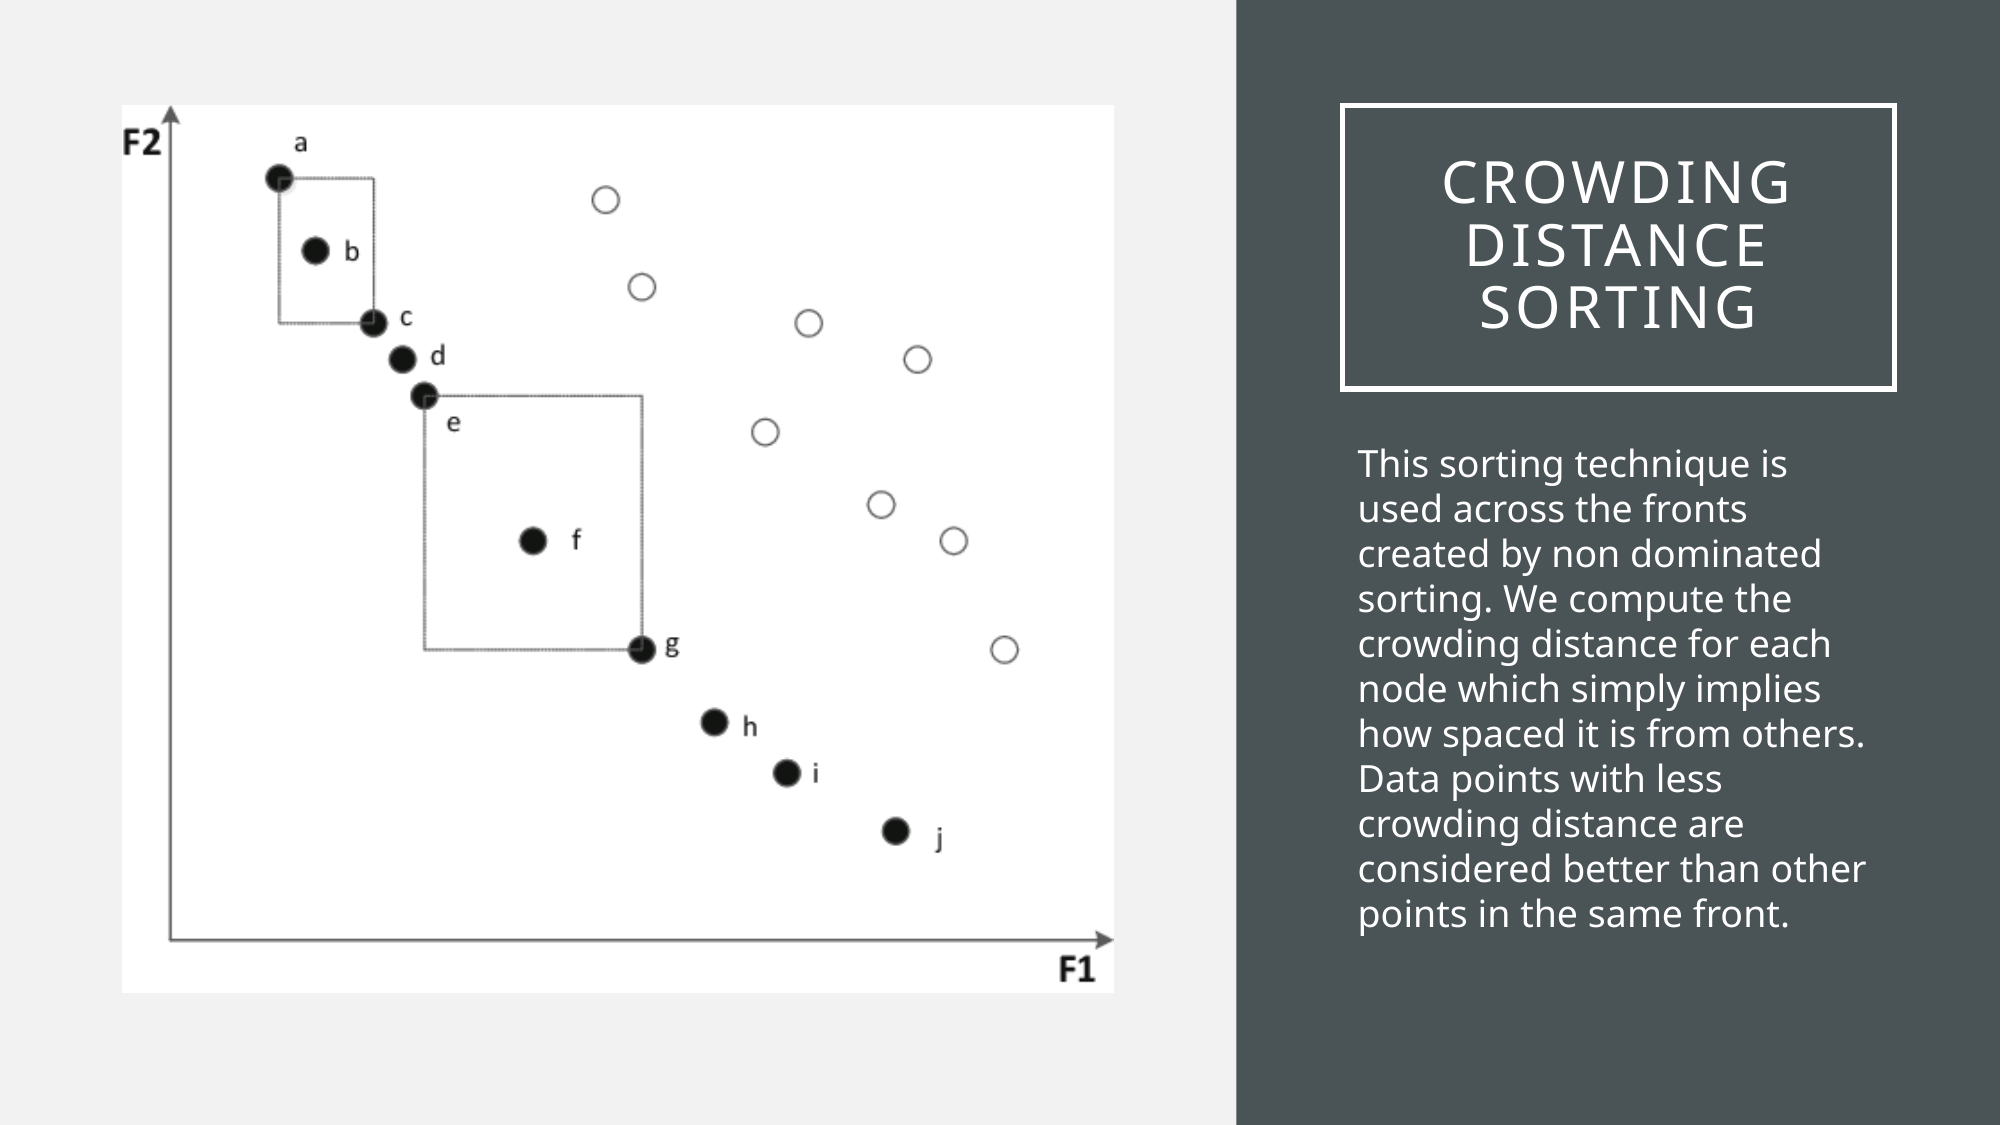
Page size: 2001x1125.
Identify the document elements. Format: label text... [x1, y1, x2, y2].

picture [122, 105, 1114, 993]
text_box [0, 0, 1236, 1125]
title Crowding distance sorting [1340, 103, 1897, 392]
list This sorting technique is used across the fronts created by non dominated sorting. We compute the crowding distance for each node which simply implies how spaced it is from others. Data points with less crowding distance are considered better than other points in the same front. [1342, 432, 1895, 994]
text_box [1236, 0, 2000, 1125]
